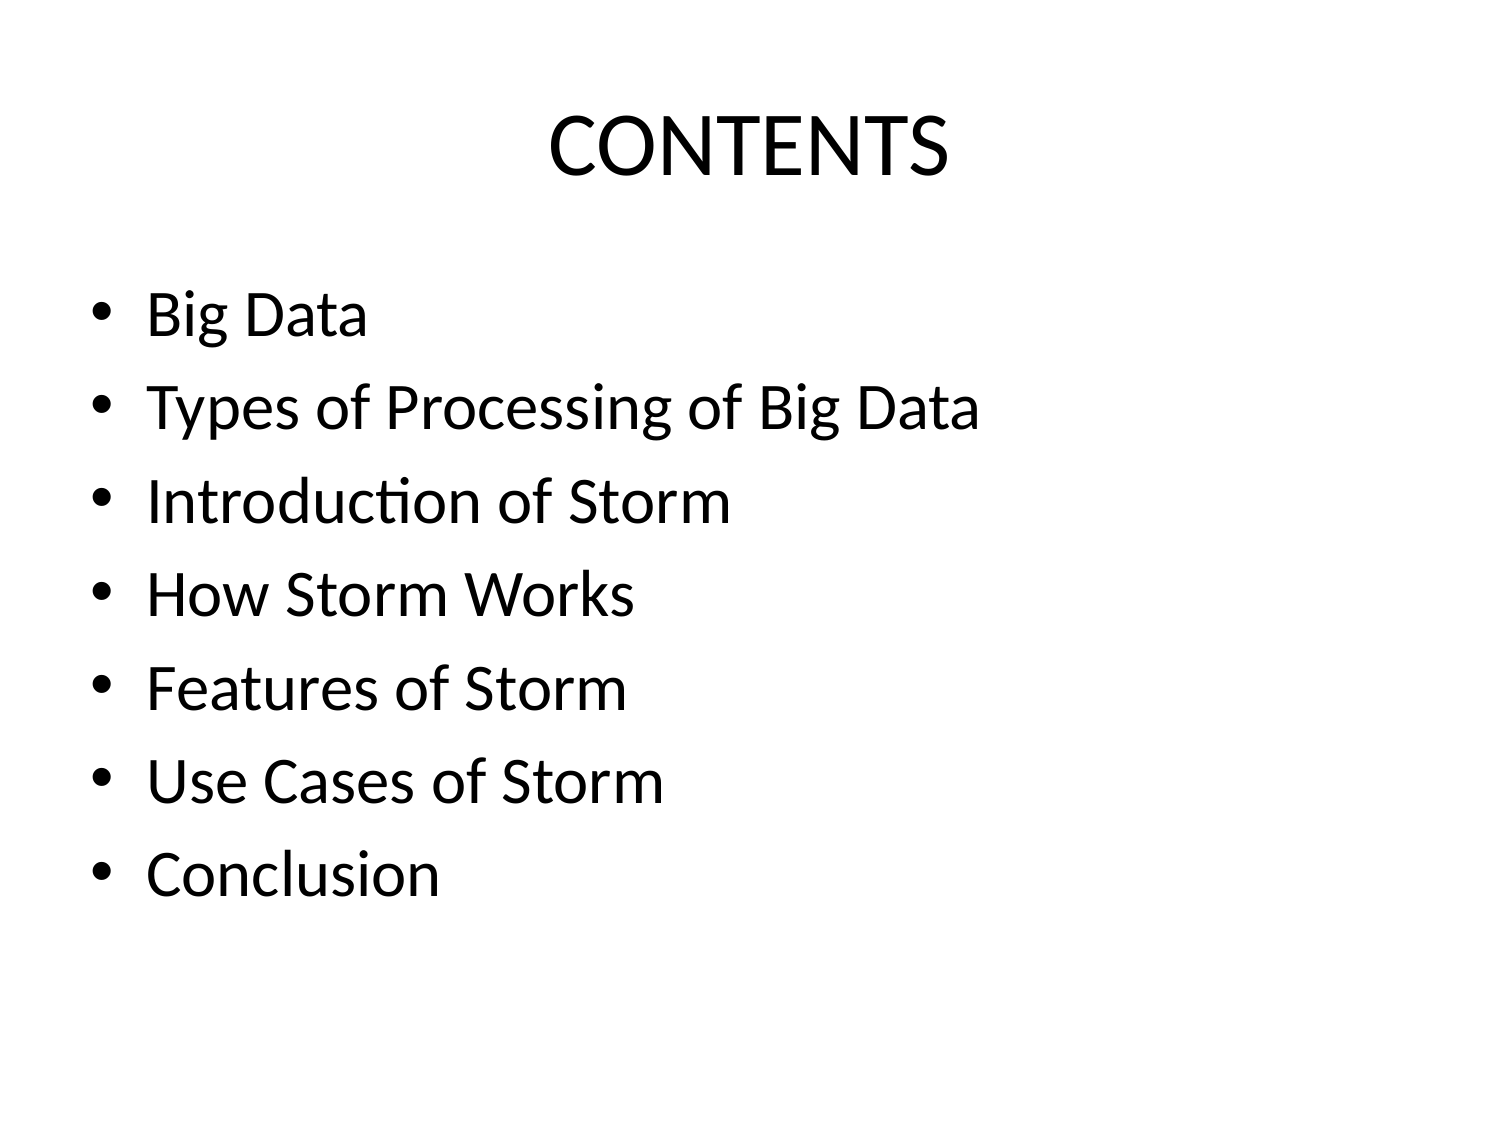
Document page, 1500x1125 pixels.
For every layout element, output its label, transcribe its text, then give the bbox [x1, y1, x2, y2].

title CONTENTS [75, 45, 1425, 233]
list Big Data Types of Processing of Big Data Introduction of Storm How Storm Works Features of Storm Use Cases of Storm Conclusion [75, 262, 1425, 1005]
